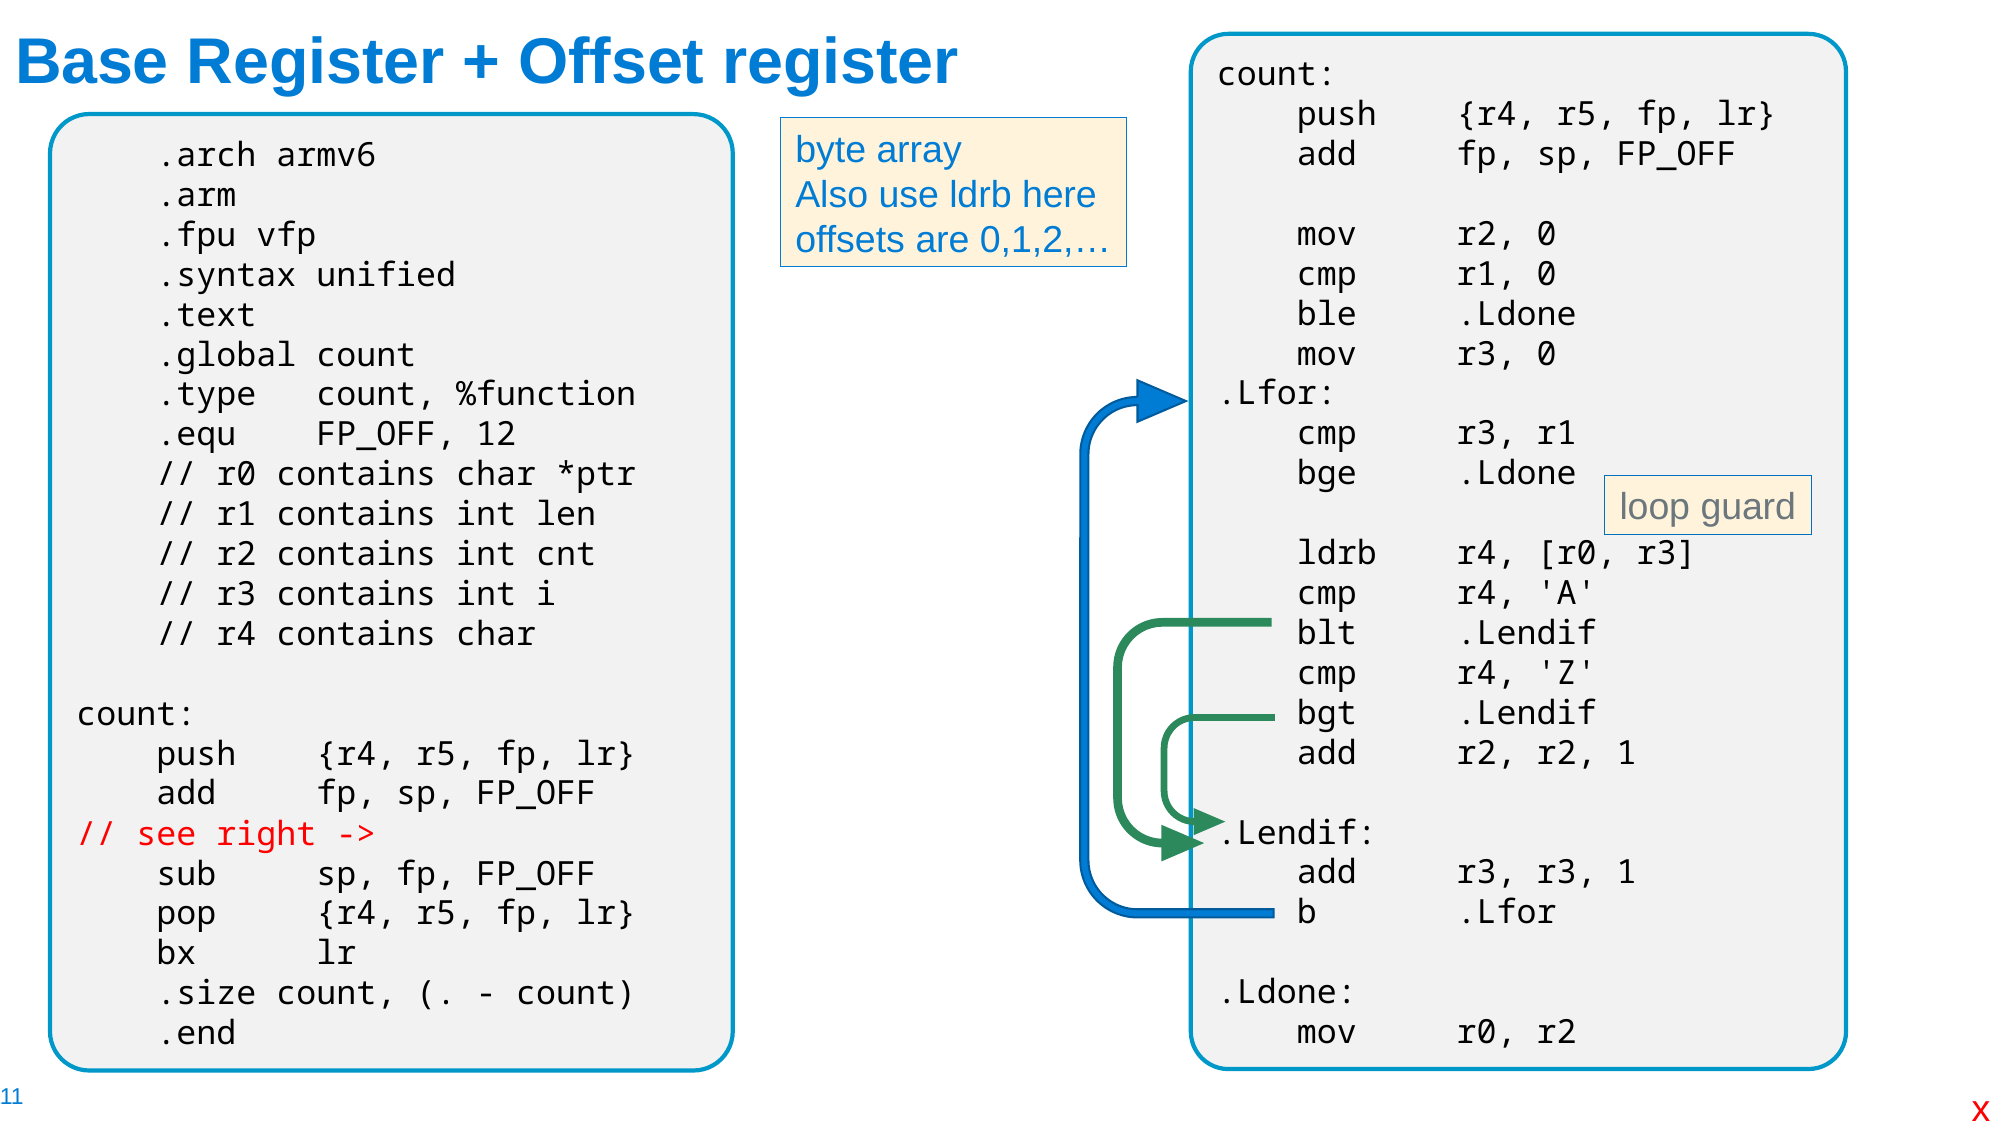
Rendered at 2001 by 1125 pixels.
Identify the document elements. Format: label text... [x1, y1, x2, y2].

text_box [1079, 378, 1275, 919]
text_box [1113, 617, 1272, 862]
text_box loop guard [1604, 475, 1812, 535]
title Base Register + Offset register [0, 0, 1115, 105]
text_box .arch armv6 .arm .fpu vfp .syntax unified .text .global count .type count, %function .equ FP_OFF, 12 // r0 contains char *ptr // r1 contains int len // r2 contains int cnt // r3 contains int i // r4 contains char count: push {r4, r5, fp, lr} add fp, sp, FP_OFF // see right -> sub sp, fp, FP_OFF pop {r4, r5, fp, lr} bx lr .size count, (. - count) .end [49, 114, 733, 1071]
text_box x [1956, 1076, 2000, 1125]
text_box byte array Also use ldrb here offsets are 0,1,2,… [780, 117, 1127, 267]
text_box count: push {r4, r5, fp, lr} add fp, sp, FP_OFF mov r2, 0 cmp r1, 0 ble .Ldone mov r3, 0 .Lfor: cmp r3, r1 bge .Ldone ldrb r4, [r0, r3] cmp r4, 'A' blt .Lendif cmp r4, 'Z' bgt .Lendif add r2, r2, 1 .Lendif: add r3, r3, 1 b .Lfor .Ldone: mov r0, r2 [1190, 33, 1847, 1070]
text_box [1160, 714, 1275, 836]
